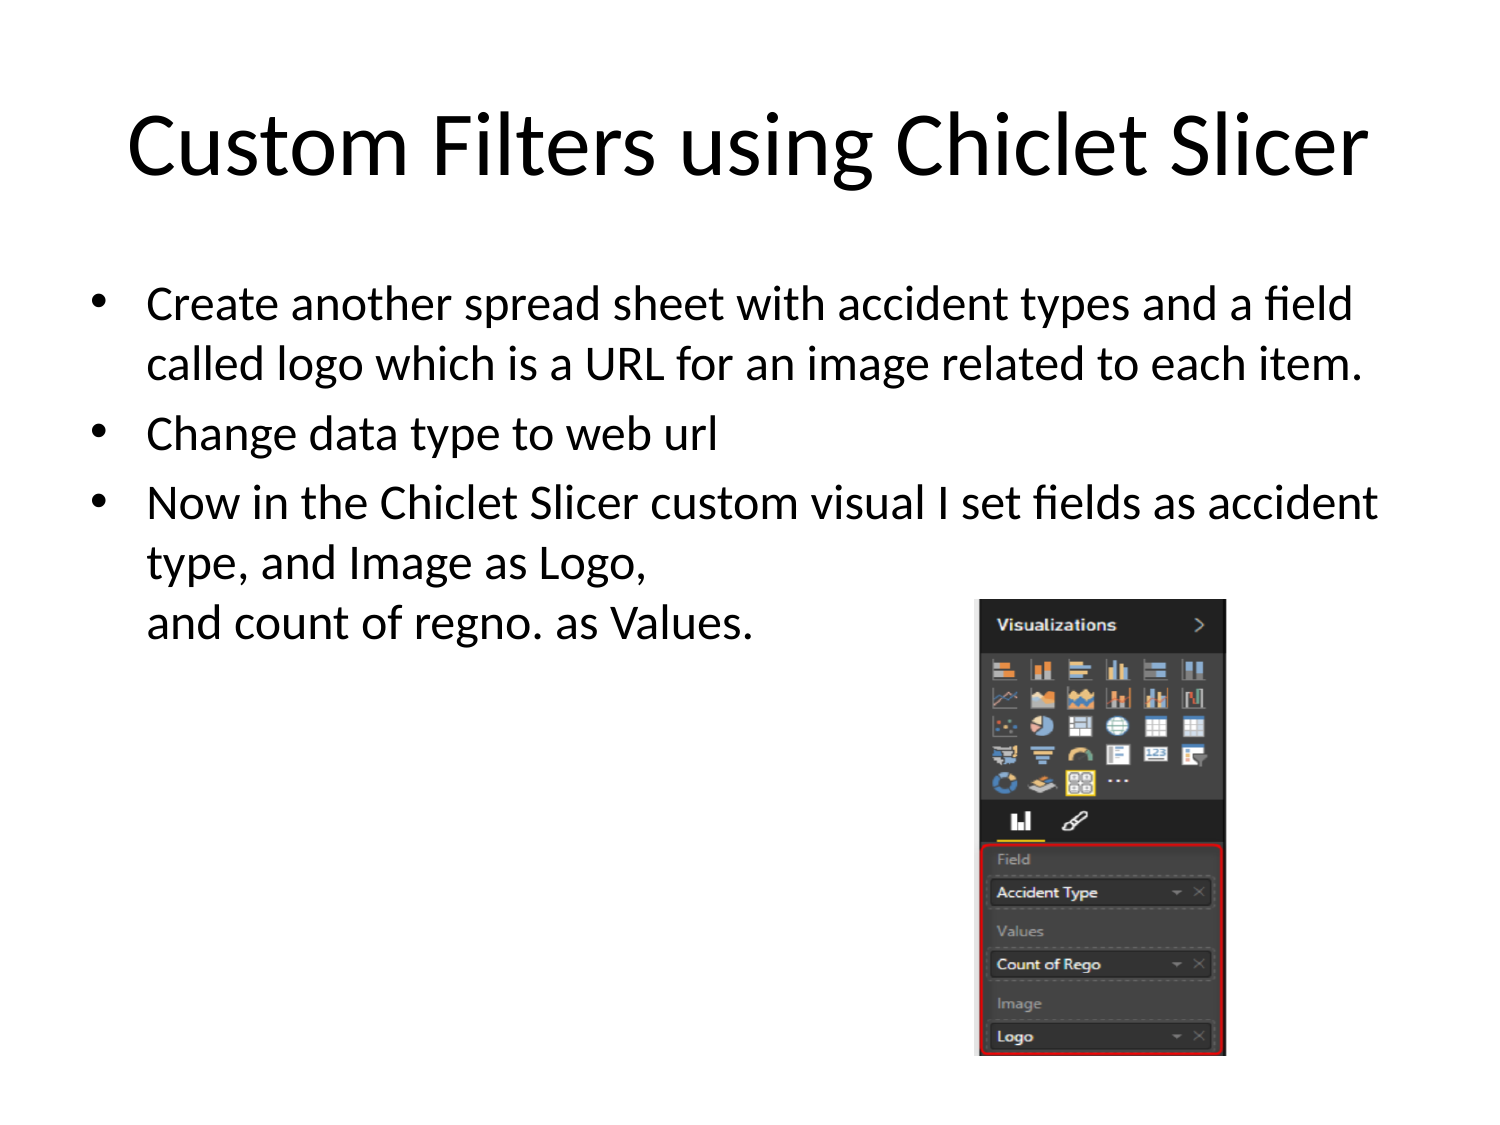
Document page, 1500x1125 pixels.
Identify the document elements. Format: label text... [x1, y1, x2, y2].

title Custom Filters using Chiclet Slicer [75, 45, 1425, 233]
picture [974, 597, 1230, 1057]
list Create another spread sheet with accident types and a field called logo which is a URL for an image related to each item. Change data type to web url Now in the Chiclet Slicer custom visual I set fields as accident type, and Image as Logo, and count of regno. as Values. [75, 262, 1425, 1005]
